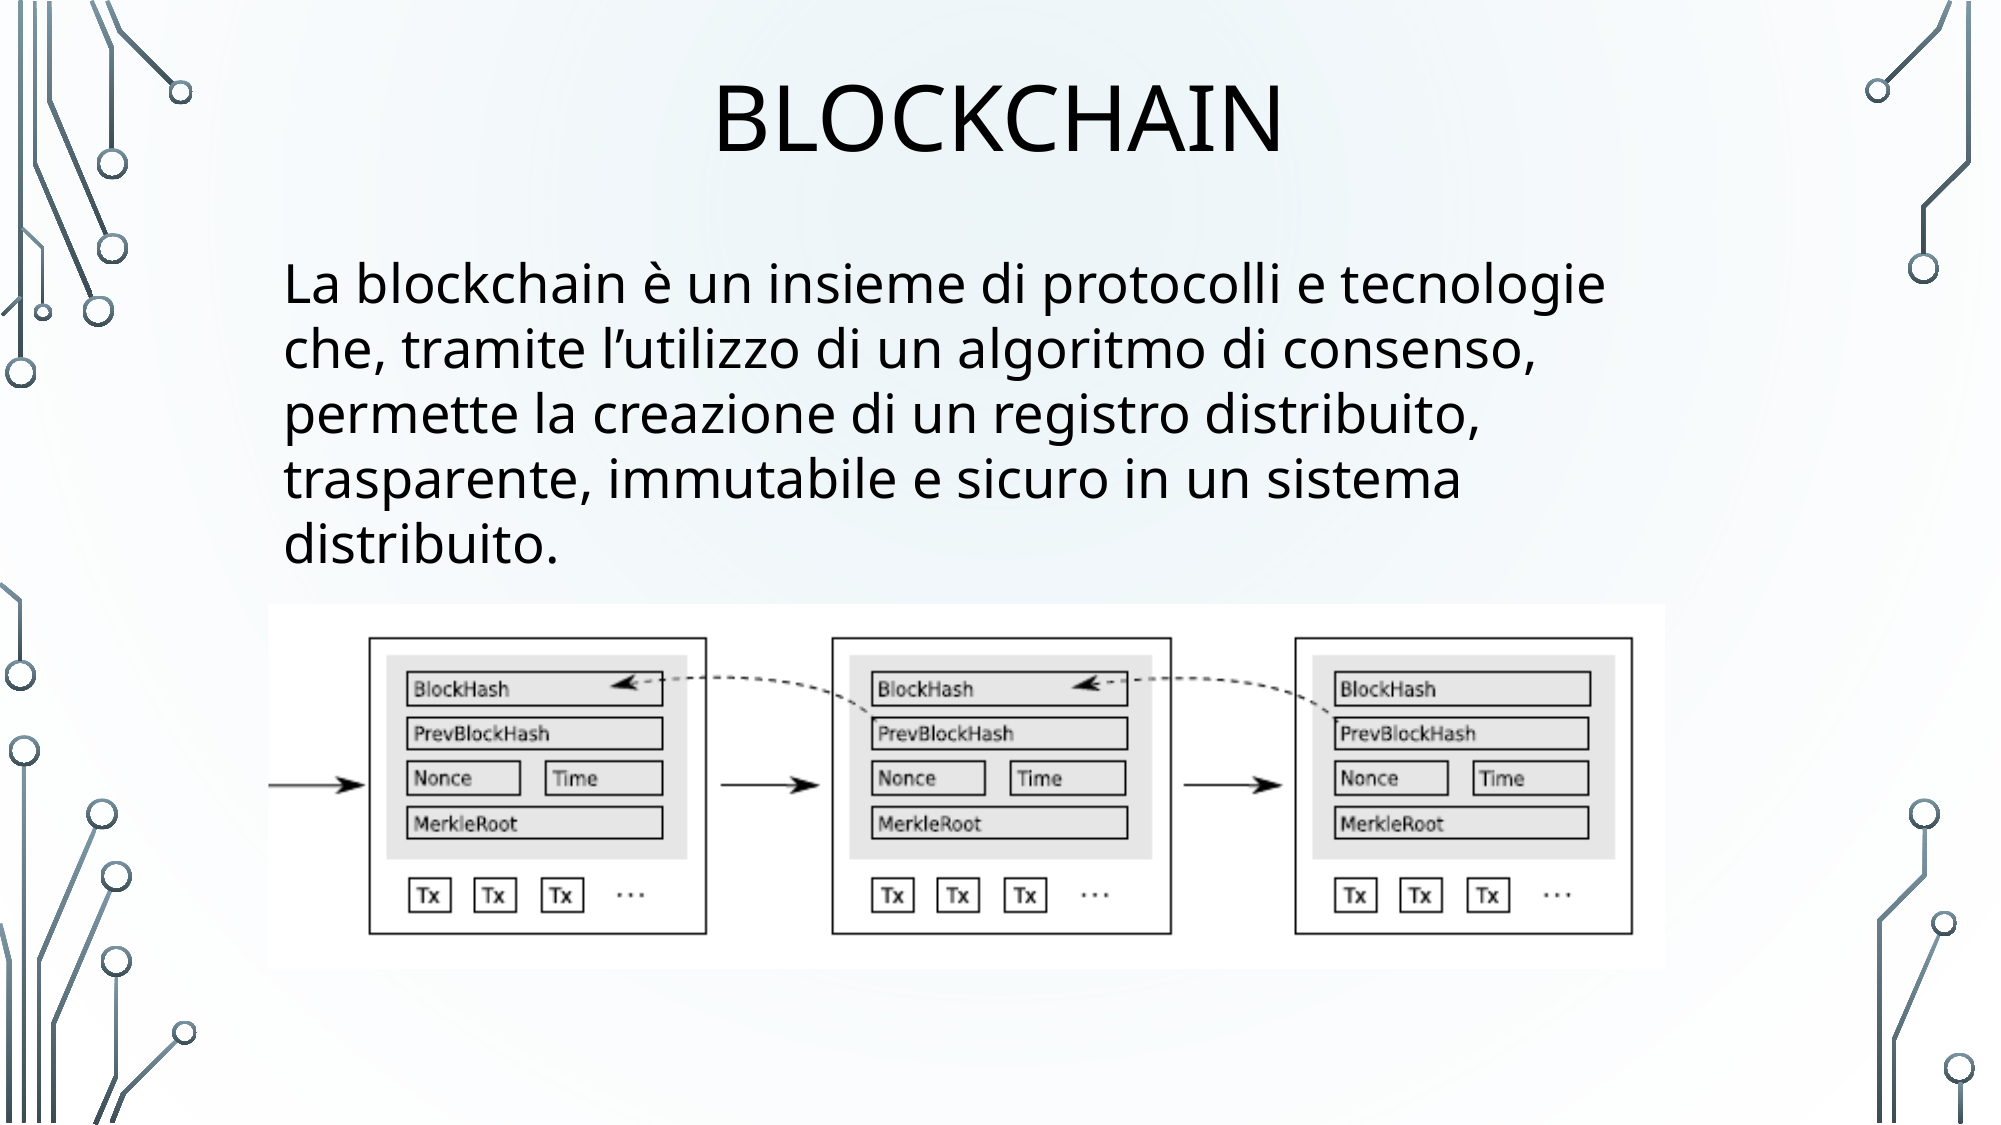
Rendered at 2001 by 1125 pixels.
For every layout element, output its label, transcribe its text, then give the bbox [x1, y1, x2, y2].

title BLOCKCHAIN [187, 0, 1813, 243]
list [268, 604, 1666, 969]
text_box La blockchain è un insieme di protocolli e tecnologie che, tramite l’utilizzo di un algoritmo di consenso, permette la creazione di un registro distribuito, trasparente, immutabile e sicuro in un sistema distribuito. [268, 242, 1731, 582]
